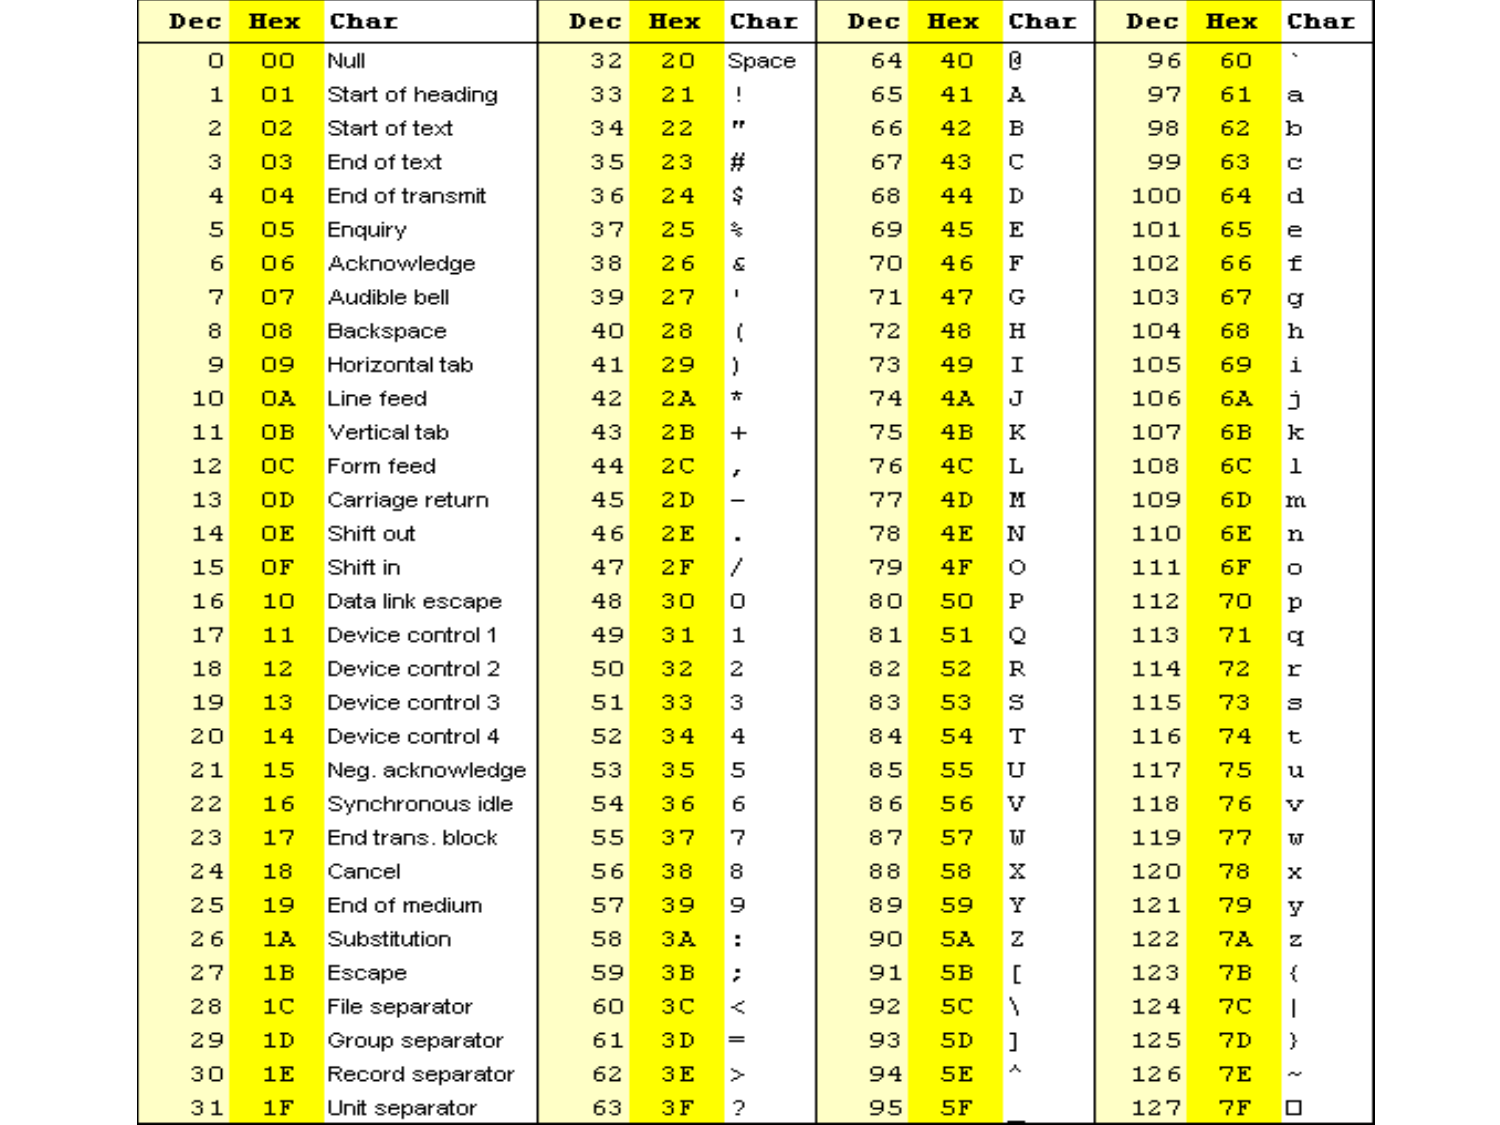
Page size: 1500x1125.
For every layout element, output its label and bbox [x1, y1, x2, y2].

picture [137, 0, 1376, 1125]
